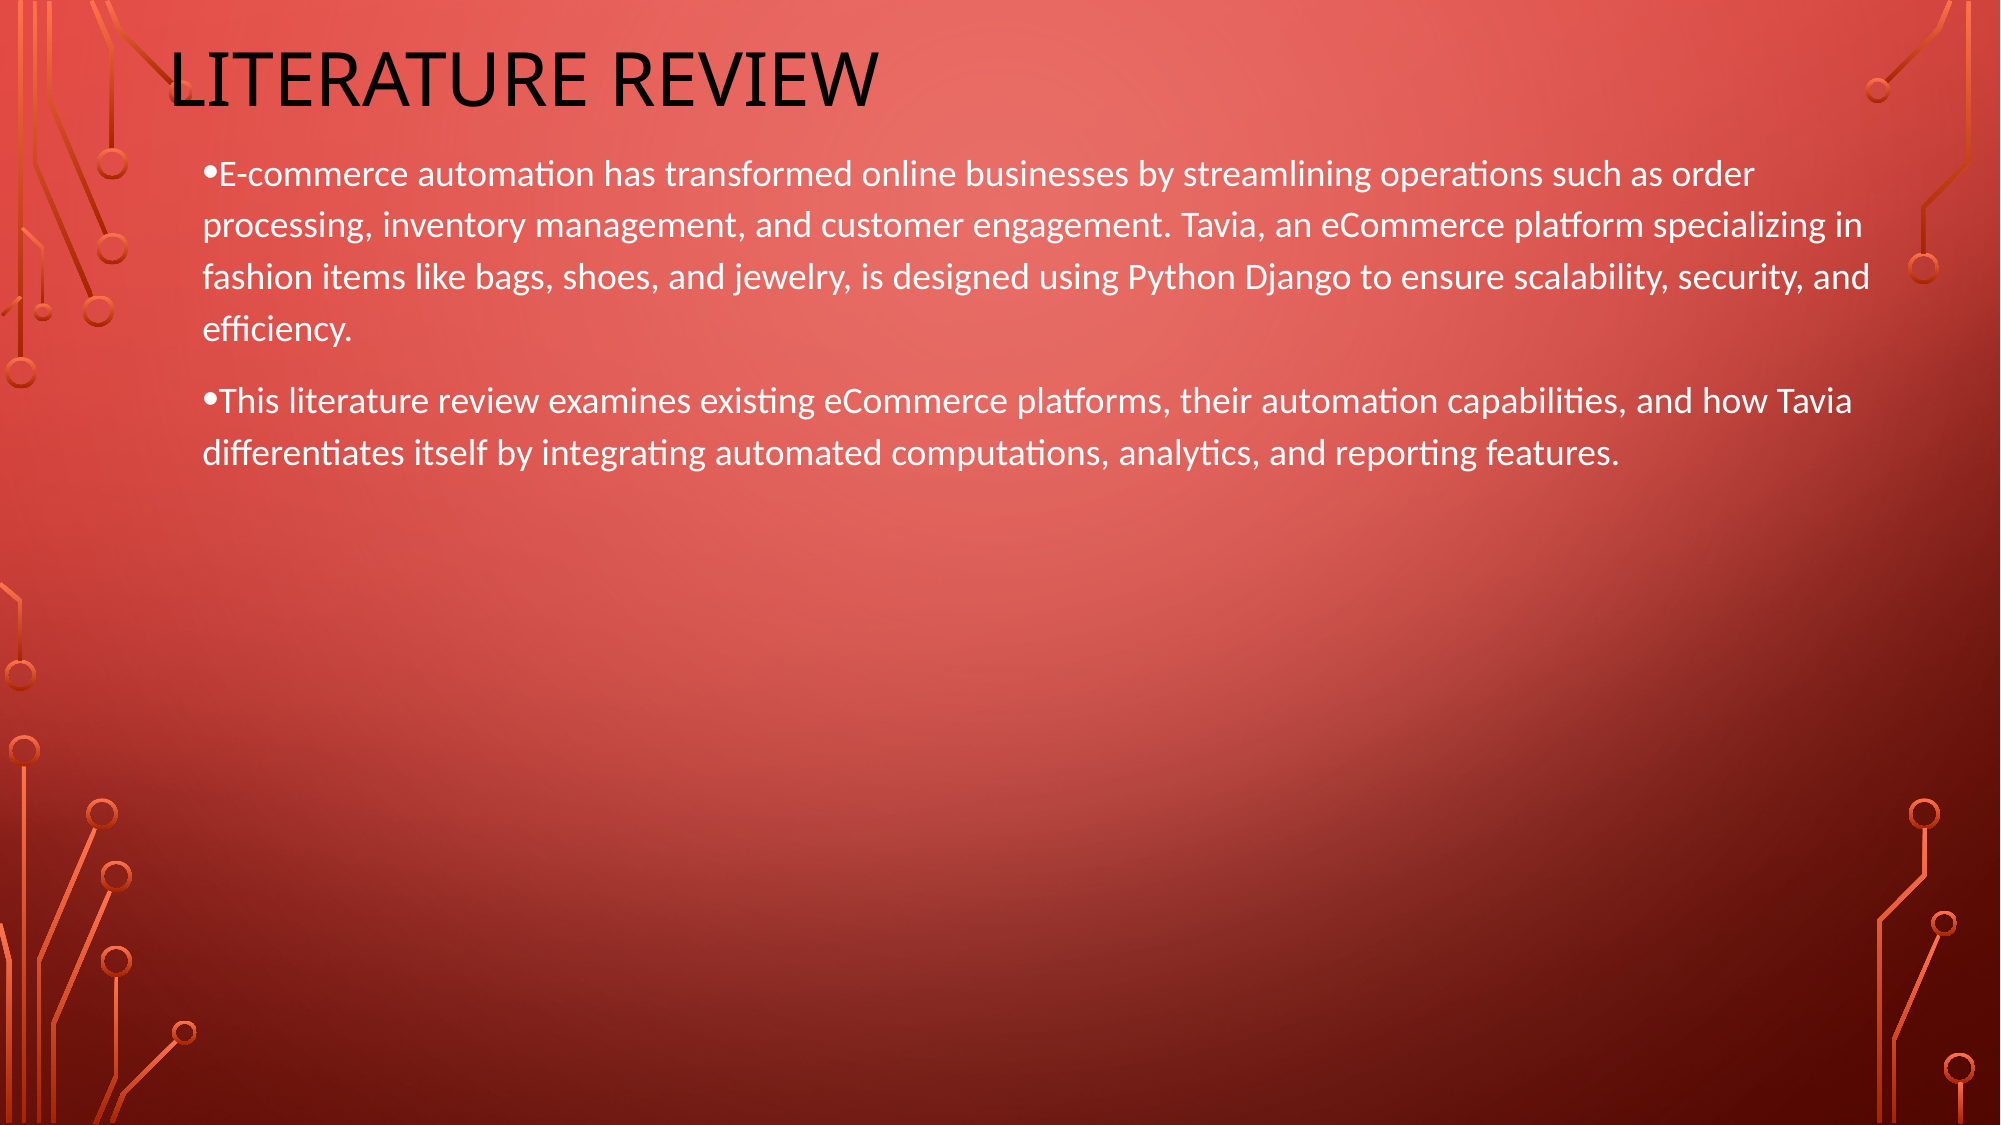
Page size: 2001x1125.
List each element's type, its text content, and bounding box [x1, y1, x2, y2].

list E-commerce automation has transformed online businesses by streamlining operations such as order processing, inventory management, and customer engagement. Tavia, an eCommerce platform specializing in fashion items like bags, shoes, and jewelry, is designed using Python Django to ensure scalability, security, and efficiency. This literature review examines existing eCommerce platforms, their automation capabilities, and how Tavia differentiates itself by integrating automated computations, analytics, and reporting features. [187, 134, 1898, 1095]
title LITERATURE REVIEW [152, 30, 1503, 135]
